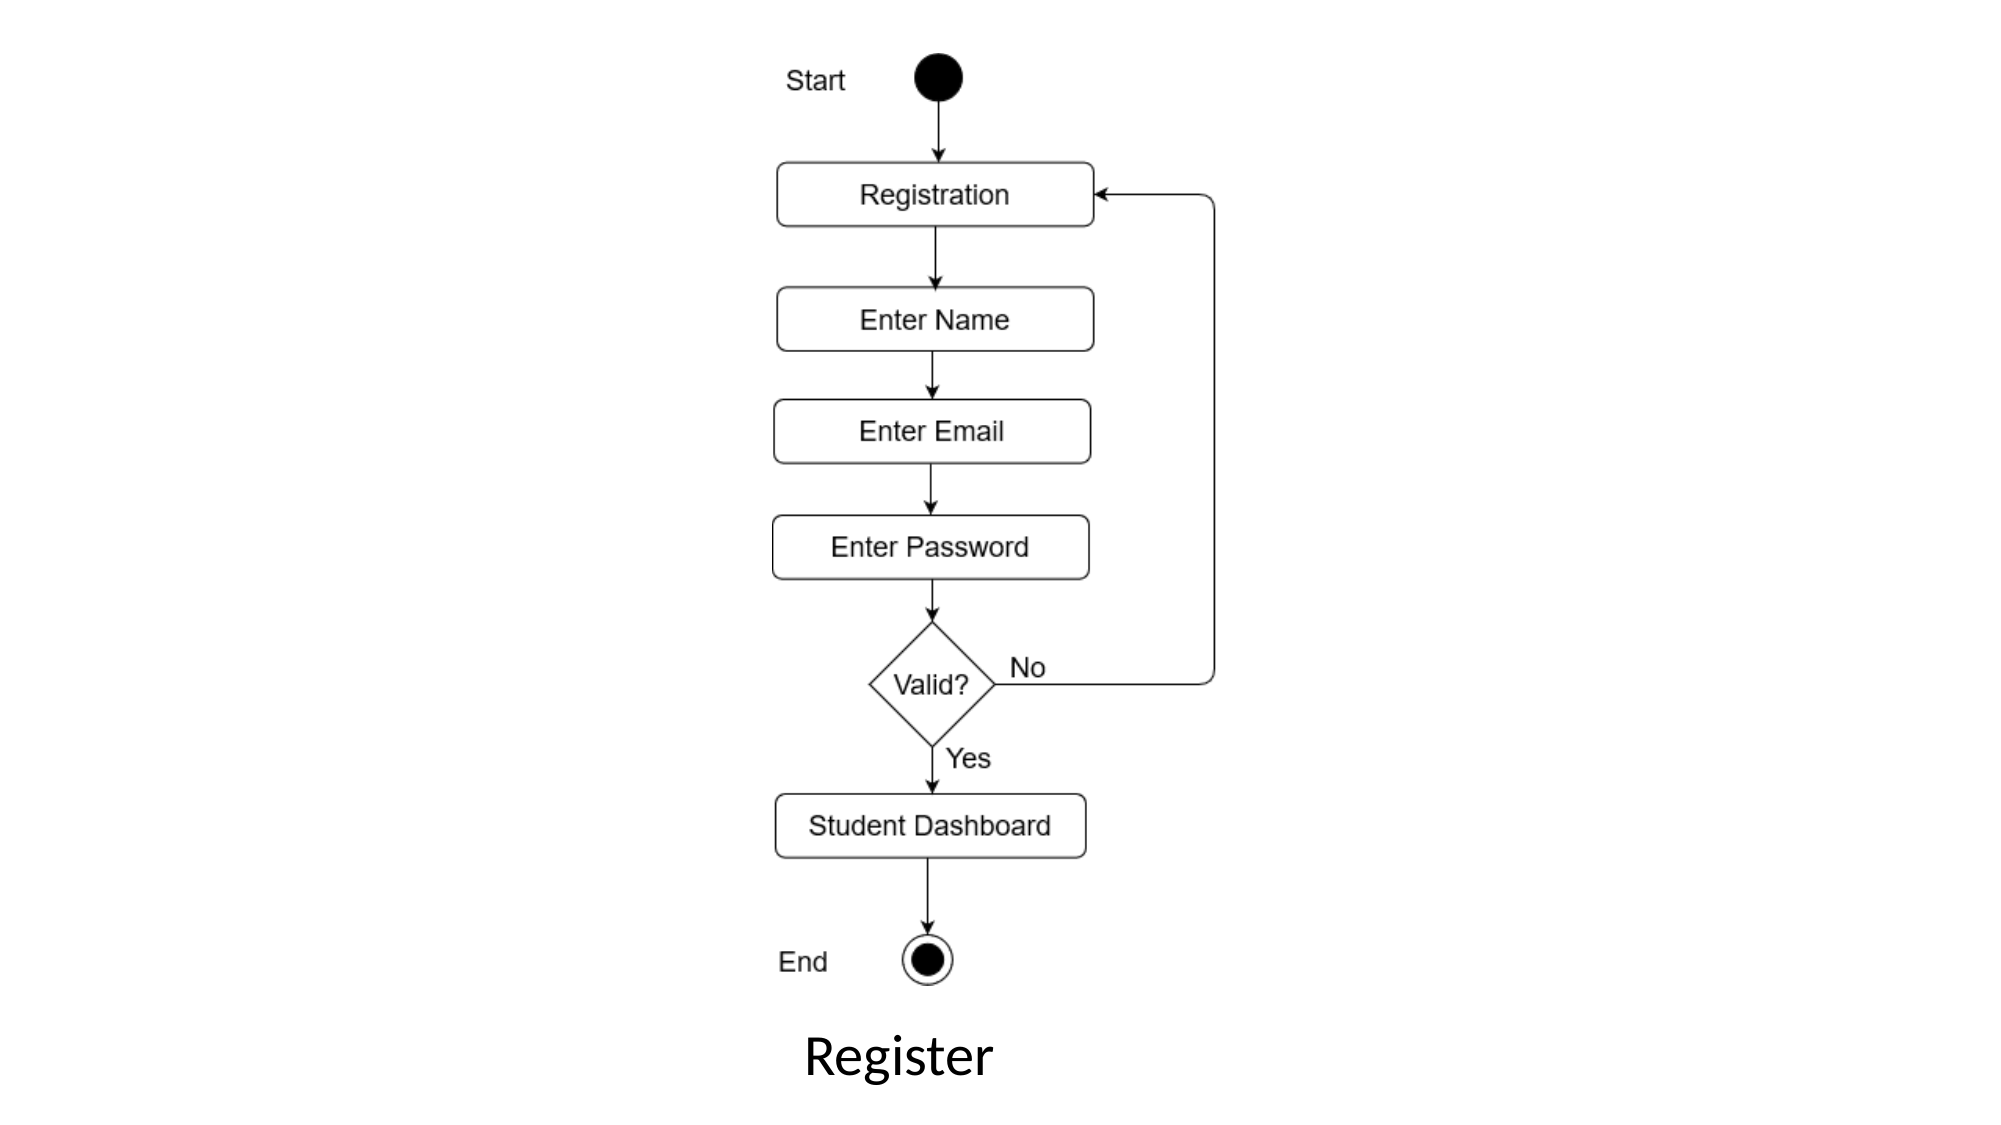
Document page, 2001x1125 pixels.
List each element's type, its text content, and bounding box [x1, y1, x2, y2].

text_box Register [789, 1009, 1011, 1095]
picture [772, 53, 1228, 986]
